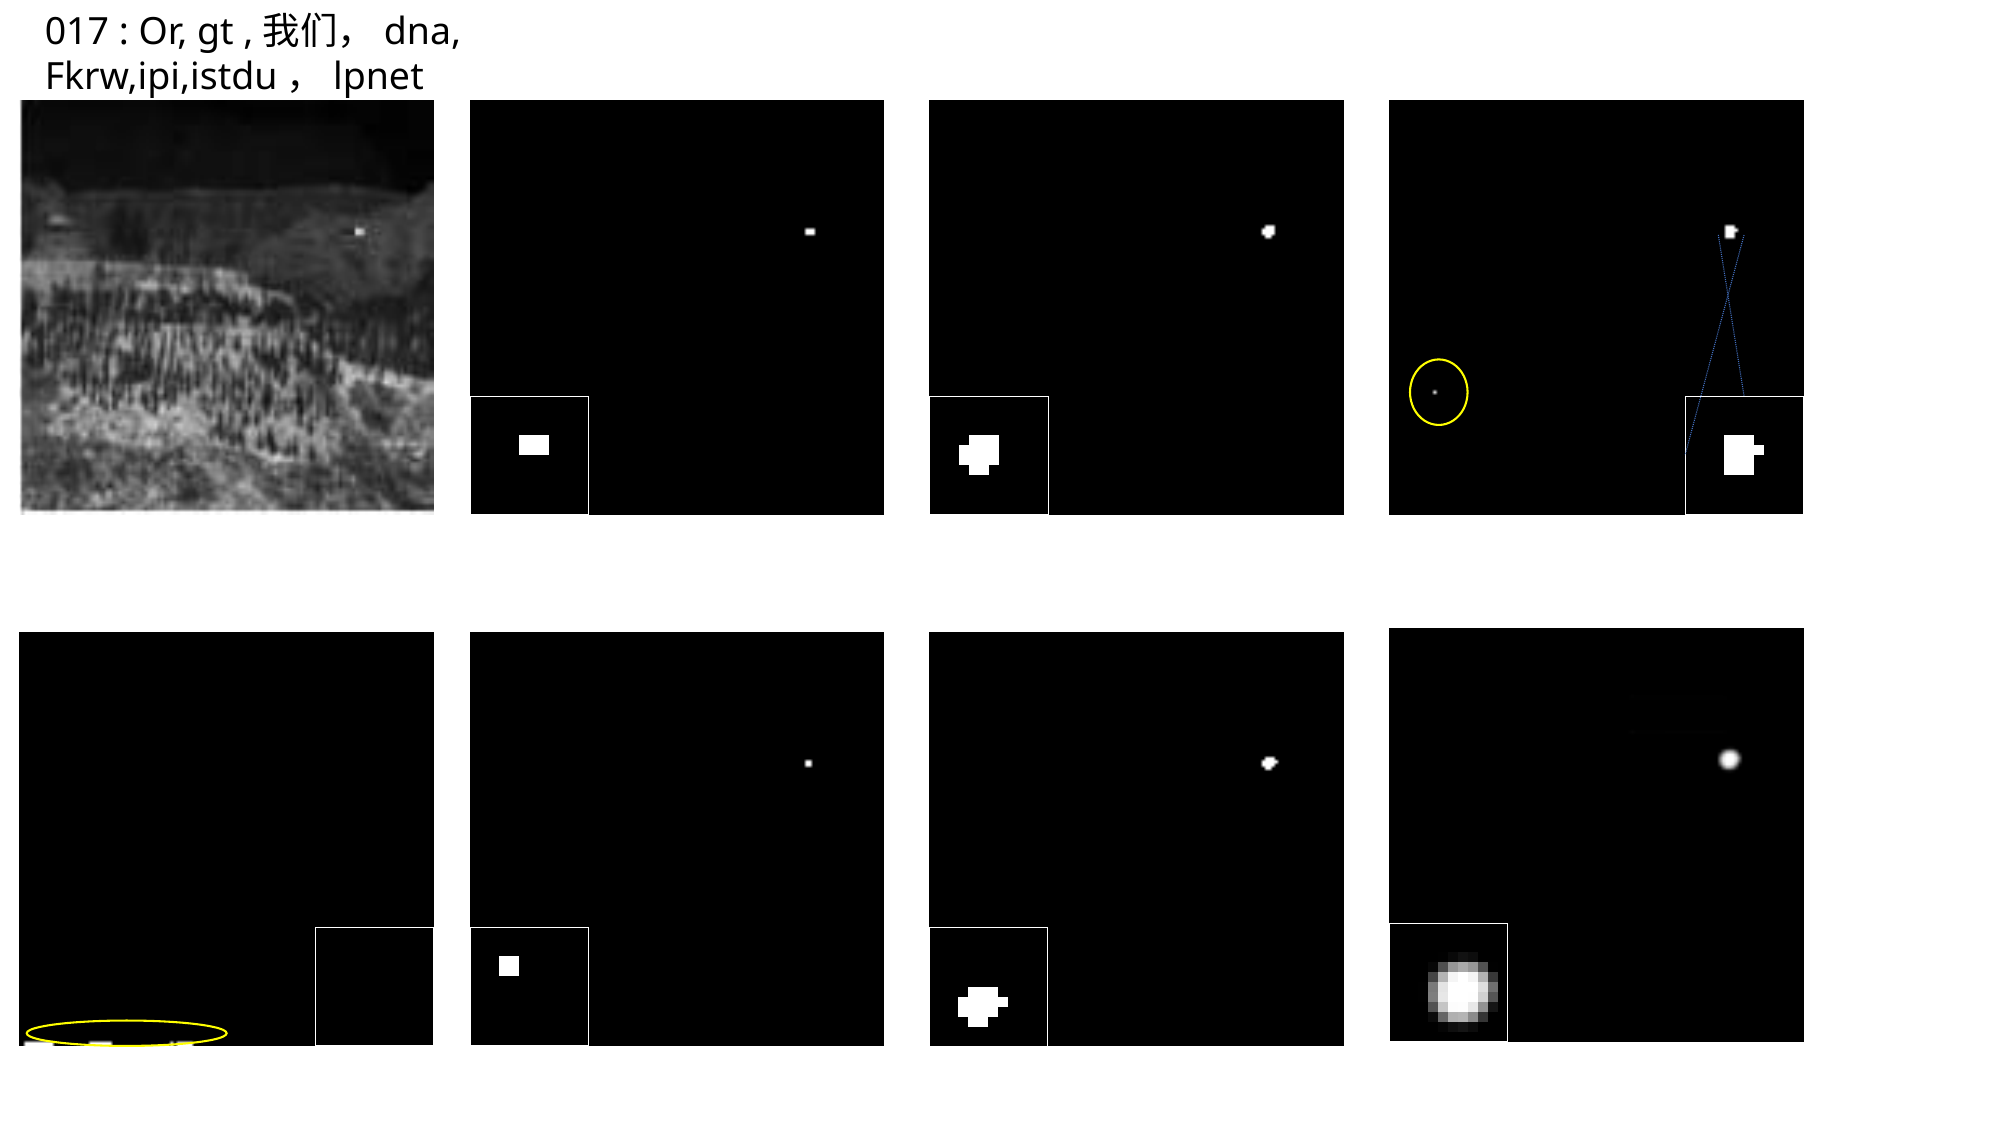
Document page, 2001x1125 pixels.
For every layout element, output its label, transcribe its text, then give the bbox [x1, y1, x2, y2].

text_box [1389, 628, 1804, 1042]
picture [19, 100, 434, 515]
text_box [1389, 100, 1804, 515]
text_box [469, 100, 884, 515]
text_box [469, 632, 884, 1046]
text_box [19, 632, 434, 1046]
text_box 017 : Or, gt ,我们，dna, Fkrw,ipi,istdu，lpnet [29, 0, 677, 105]
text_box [929, 100, 1344, 515]
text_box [929, 632, 1344, 1047]
